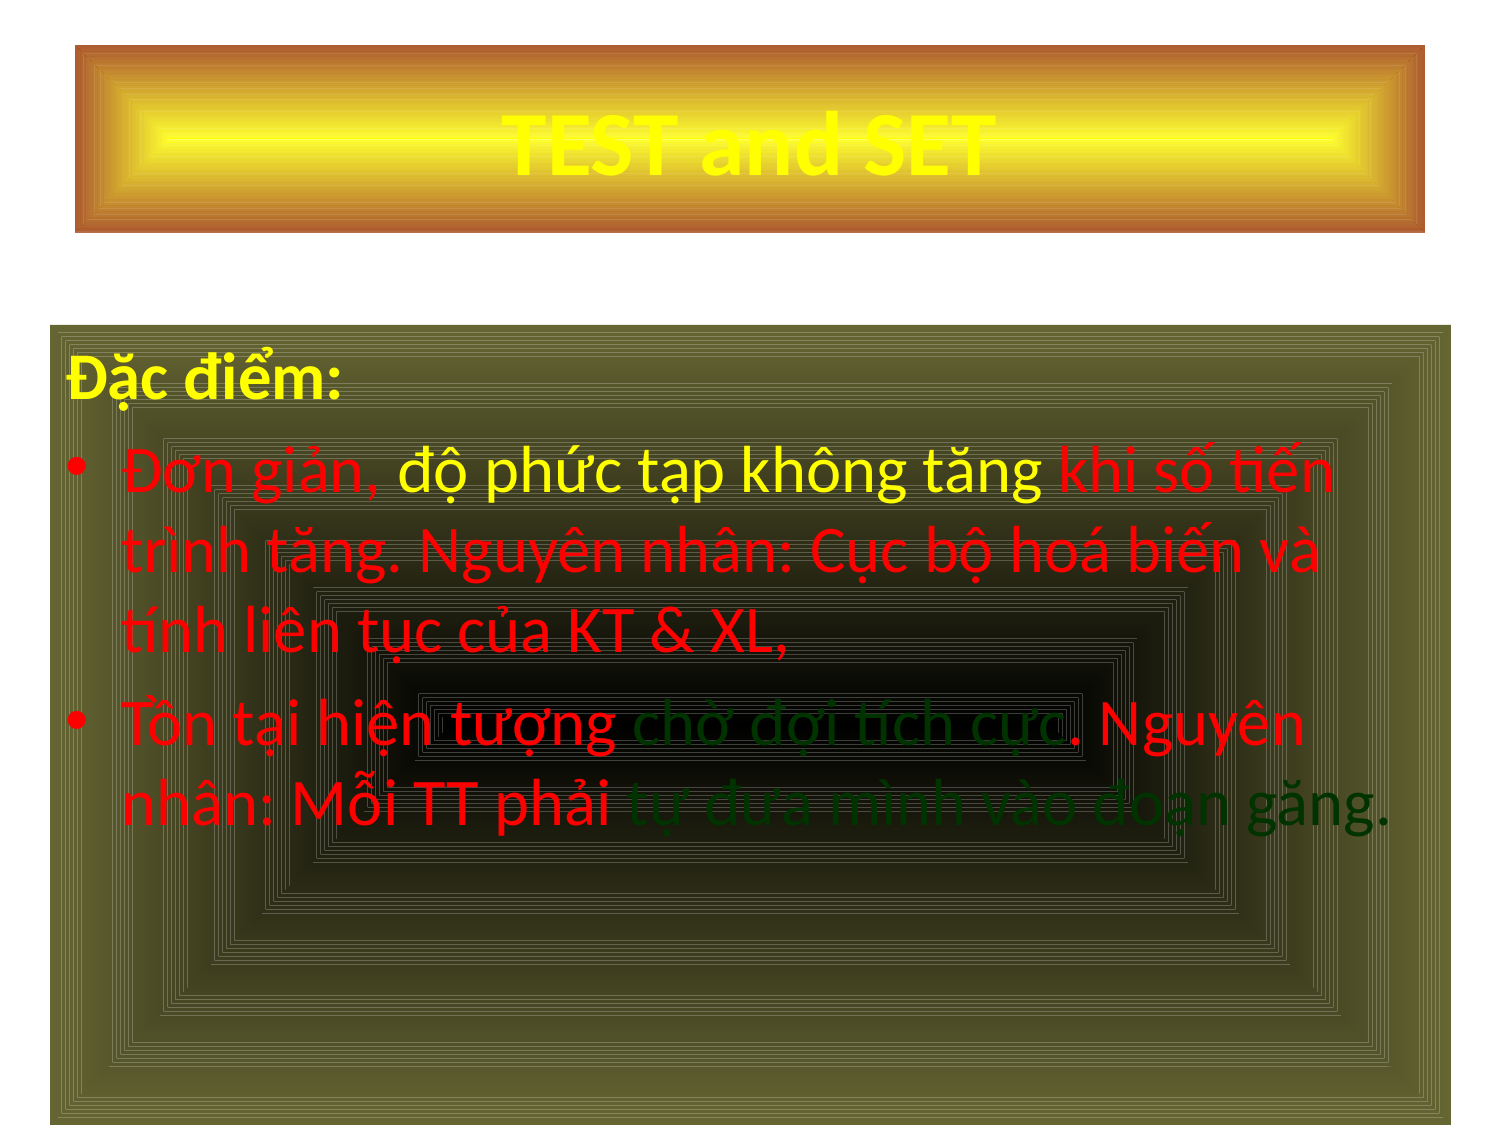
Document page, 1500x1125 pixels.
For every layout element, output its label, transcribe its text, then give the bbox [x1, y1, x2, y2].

list Đặc điểm: Đơn giản, độ phức tạp không tăng khi số tiến trình tăng. Nguyên nhân: Cục bộ hoá biến và tính liên tục của KT & XL, Tồn tại hiện tượng chờ đợi tích cực. Nguyên nhân: Mỗi TT phải tự đưa mình vào đoạn găng. [50, 324, 1451, 1125]
title TEST and SET [75, 45, 1425, 233]
